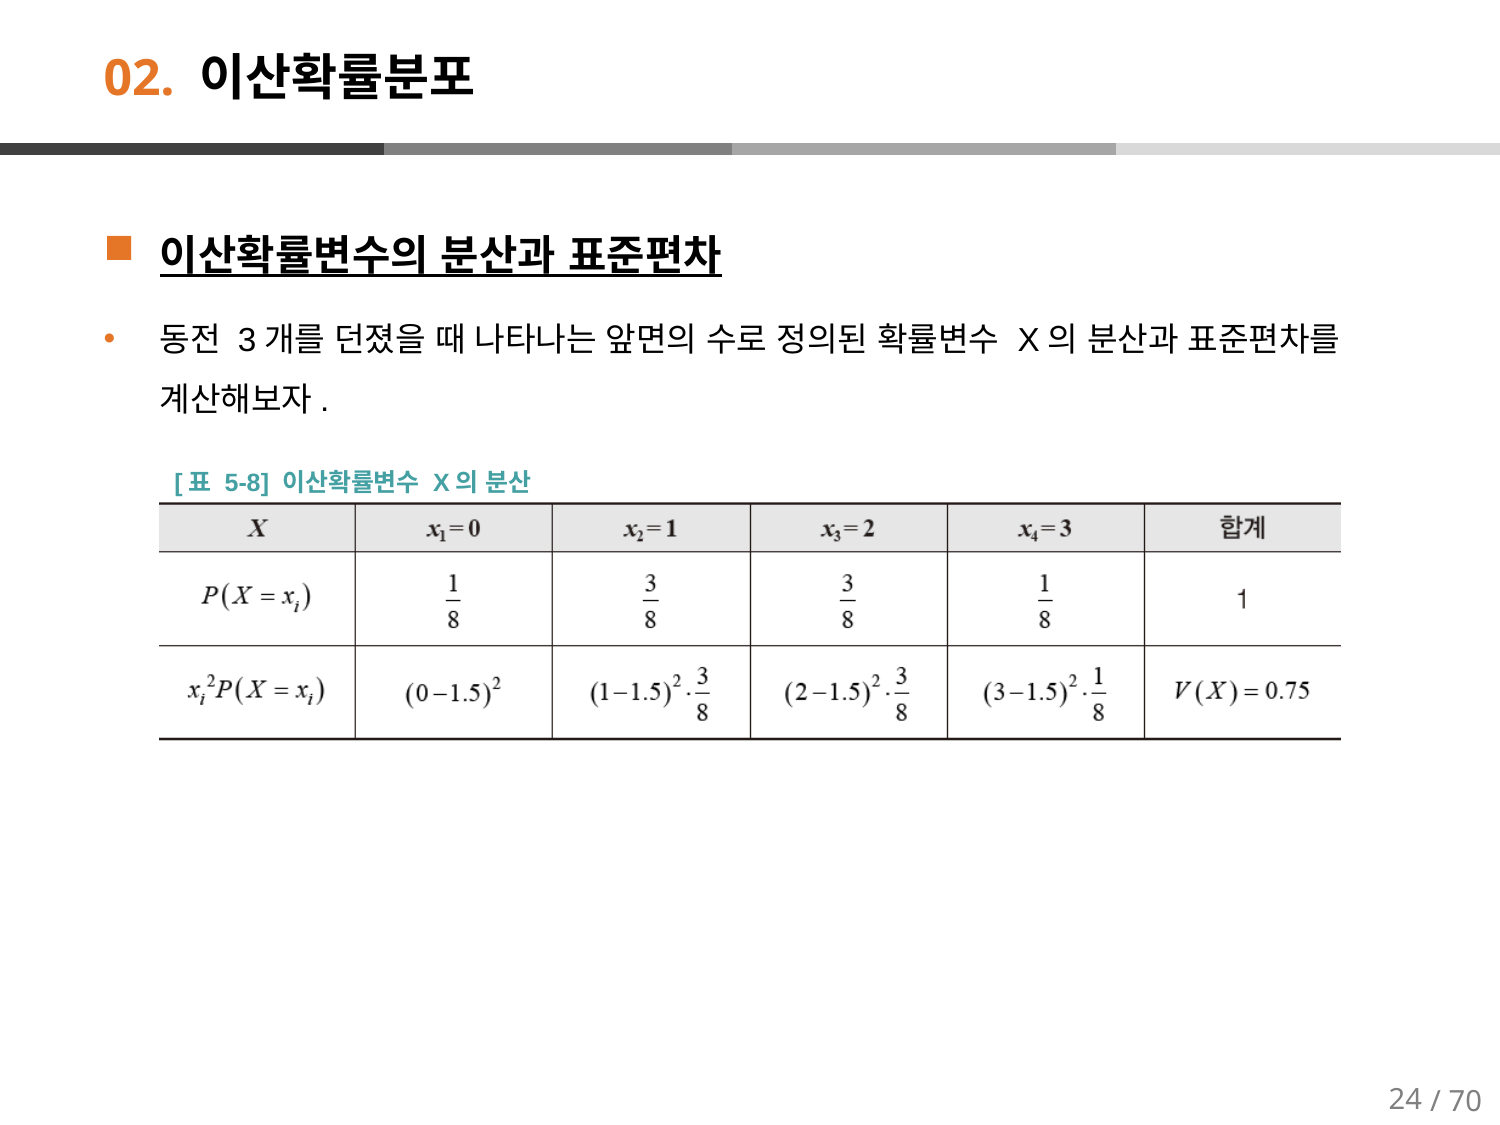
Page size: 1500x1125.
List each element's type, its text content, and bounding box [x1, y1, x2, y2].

list 이산확률변수의 분산과 표준편차 [88, 196, 1436, 386]
picture [159, 500, 1341, 744]
title 02. 이산확률분포 [88, 30, 1211, 121]
text_box [표 5-8] 이산확률변수 X의 분산 [159, 480, 774, 500]
text_box 동전 3개를 던졌을 때 나타나는 앞면의 수로 정의된 확률변수 X의 분산과 표준편차를 계산해보자. [88, 290, 1376, 480]
